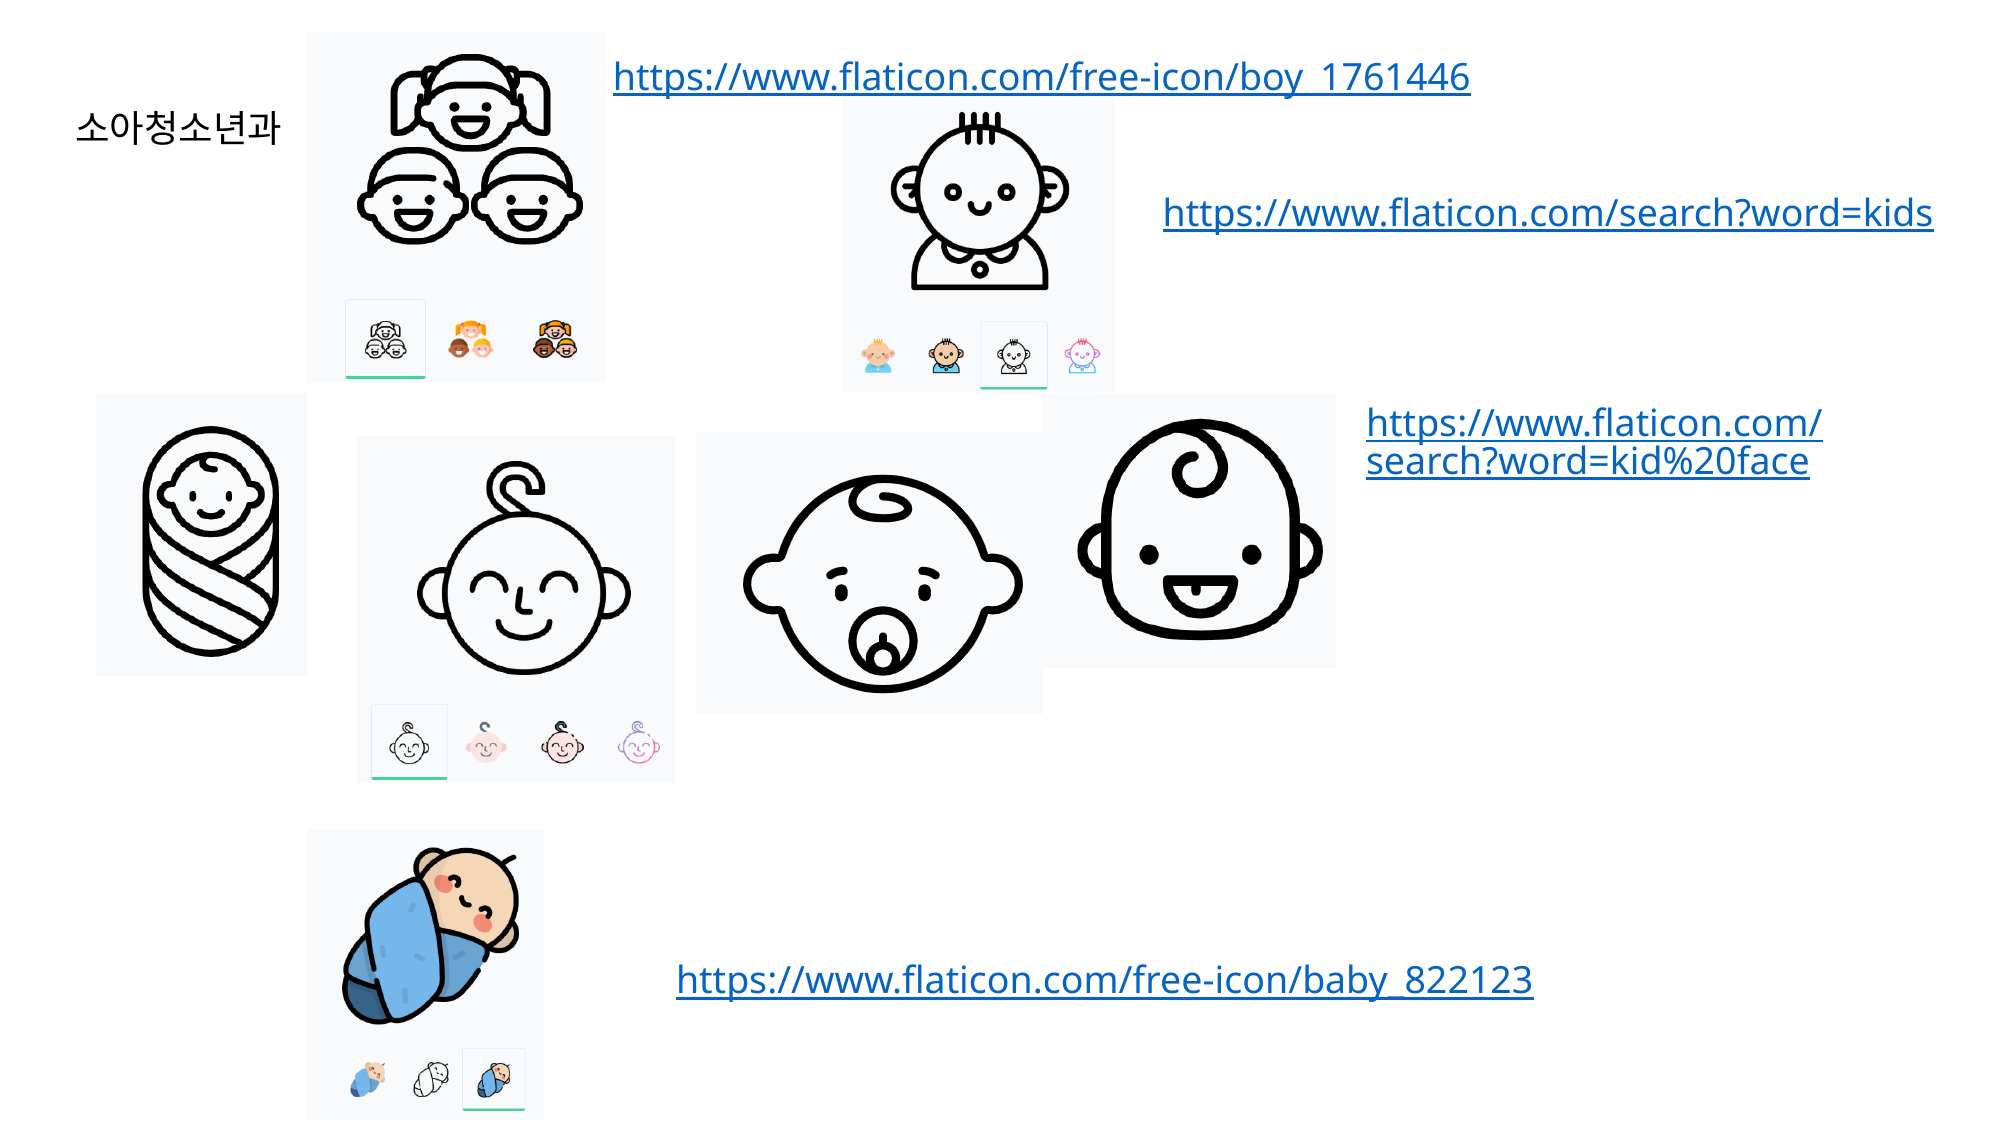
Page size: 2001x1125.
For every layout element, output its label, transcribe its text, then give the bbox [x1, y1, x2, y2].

picture [696, 393, 1336, 714]
picture [357, 436, 675, 783]
text_box https://www.flaticon.com/free-icon/baby_822123 [661, 948, 1549, 1015]
text_box 소아청소년과 [60, 97, 307, 158]
picture [842, 90, 1115, 392]
text_box https://www.flaticon.com/free-icon/boy_1761446 [606, 45, 1486, 111]
text_box https://www.flaticon.com/search?word=kids [1147, 181, 1949, 248]
picture [96, 393, 307, 676]
text_box https://www.flaticon.com/search?word=kid%20face [1351, 391, 1854, 458]
picture [307, 32, 606, 383]
picture [306, 829, 544, 1120]
